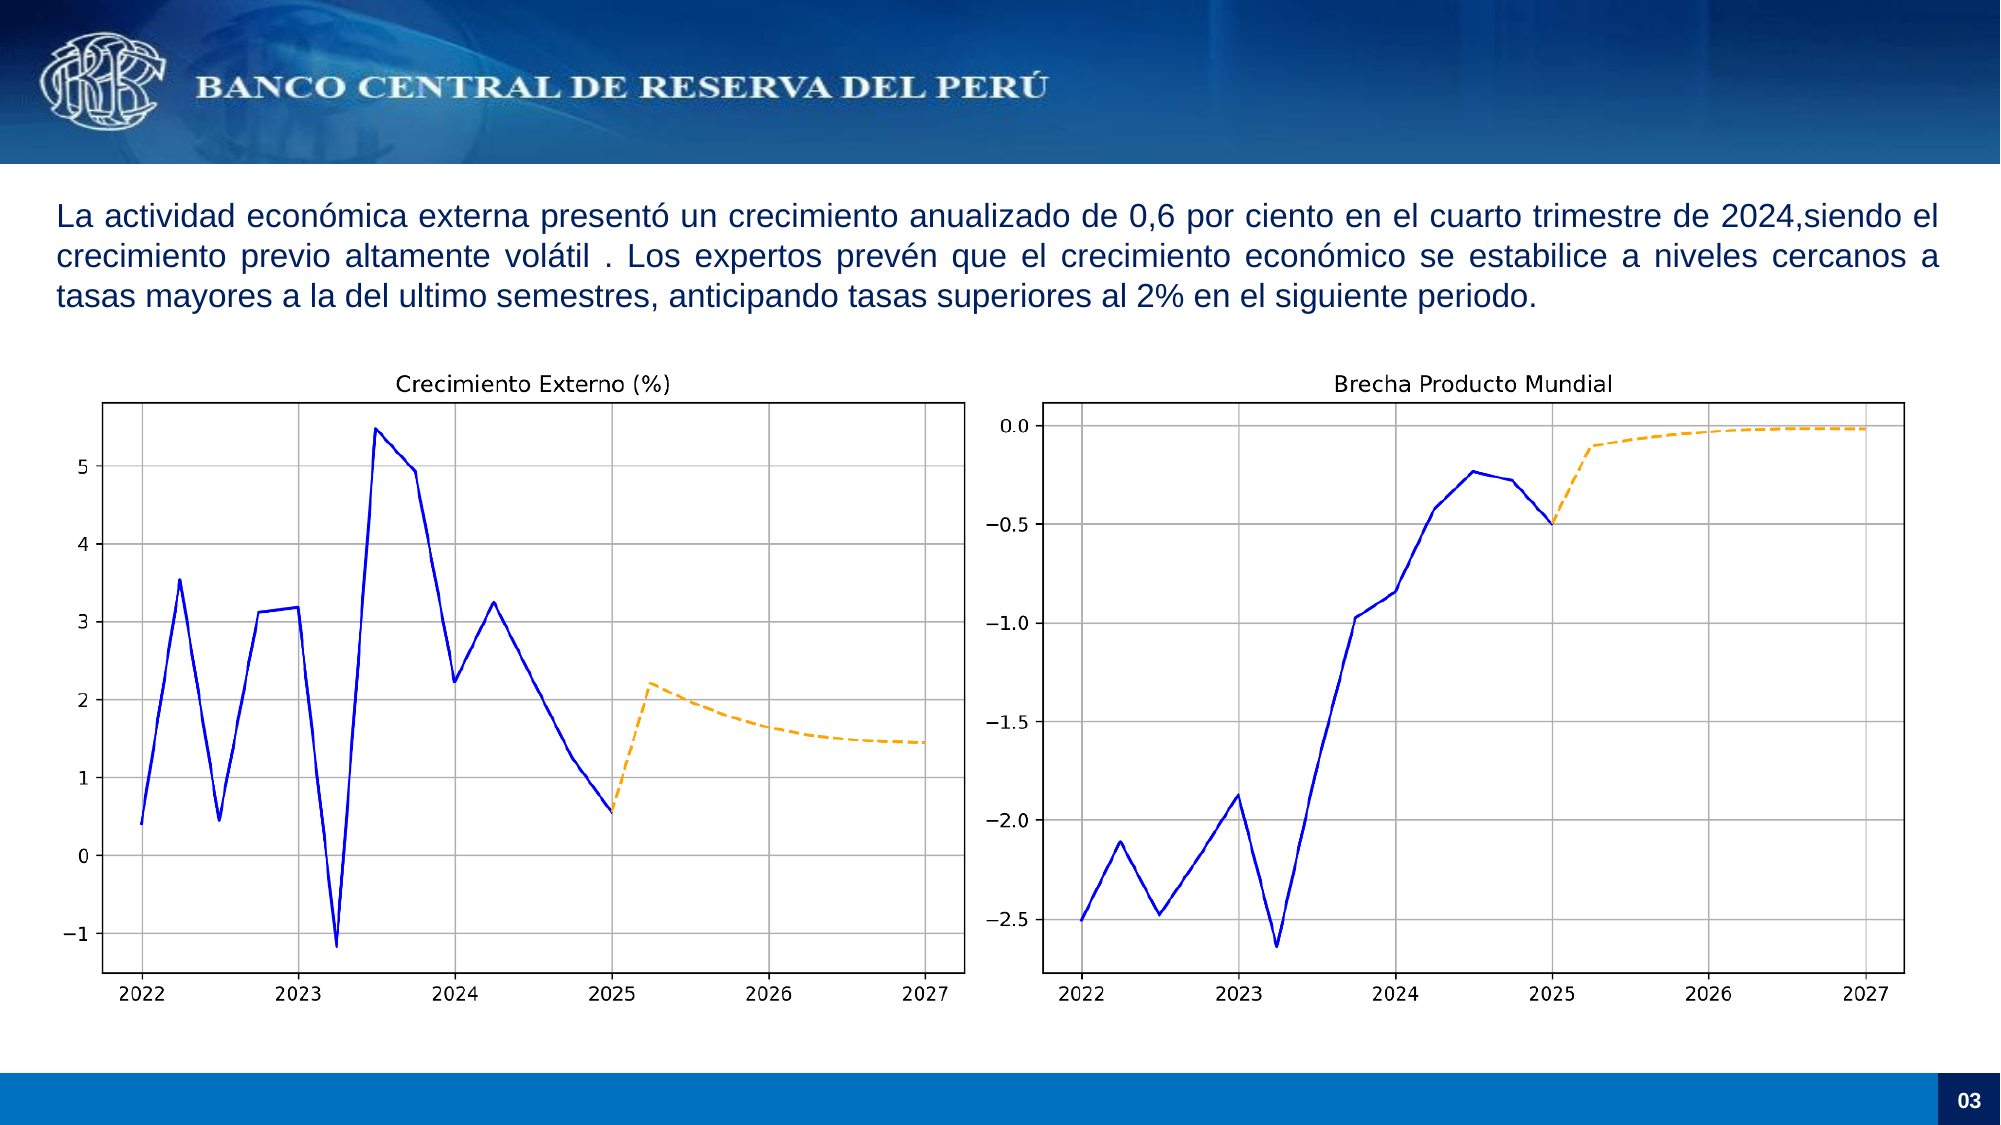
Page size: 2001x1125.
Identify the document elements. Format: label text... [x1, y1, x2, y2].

text_box [0, 1074, 1939, 1125]
text_box La actividad económica externa presentó un crecimiento anualizado de 0,6 por ciento en el cuarto trimestre de 2024,siendo el crecimiento previo altamente volátil . Los expertos prevén que el crecimiento económico se estabilice a niveles cercanos a tasas mayores a la del ultimo semestres, anticipando tasas superiores al 2% en el siguiente periodo. [41, 186, 1959, 374]
picture [41, 352, 1924, 1024]
picture [0, 0, 2000, 164]
text_box 03 [1939, 1074, 2000, 1125]
